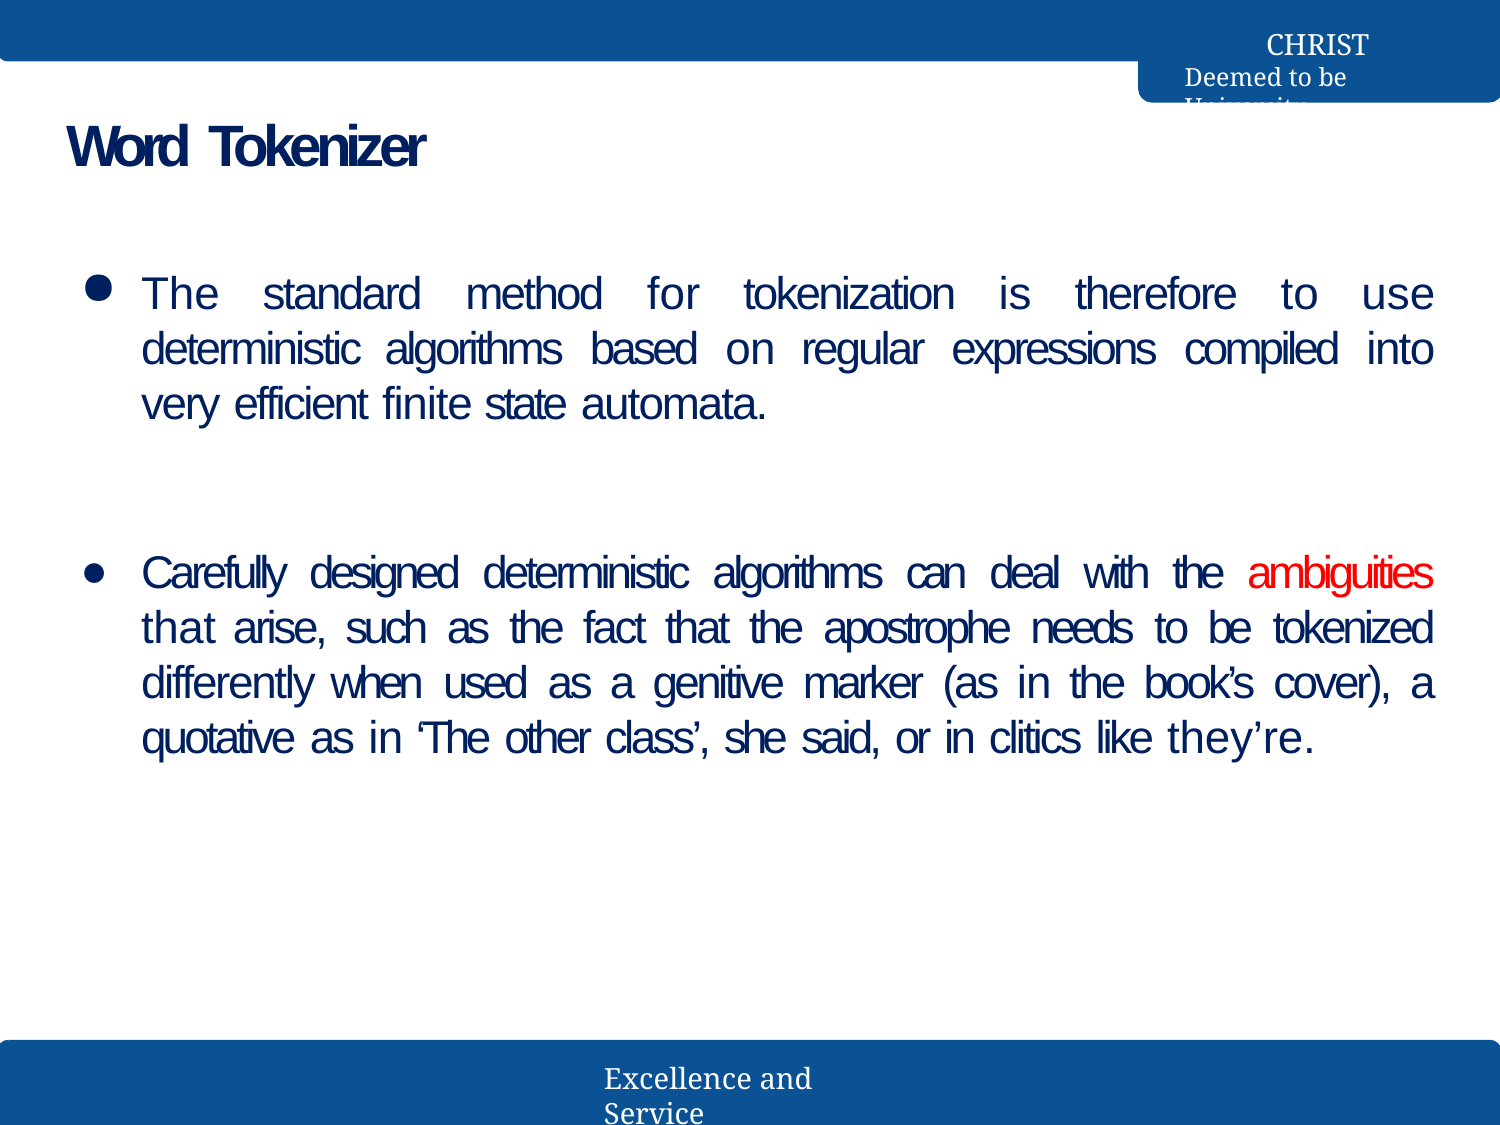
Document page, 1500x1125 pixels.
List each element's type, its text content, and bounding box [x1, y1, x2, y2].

text_box The standard method for tokenization is therefore to use deterministic algorithms based on regular expressions compiled into very efficient finite state automata. Carefully designed deterministic algorithms can deal with the ambiguities that arise, such as the fact that the apostrophe needs to be tokenized differently when used as a genitive marker (as in the book’s cover), a quotative as in ‘The other class’, she said, or in clitics like they’re. [78, 261, 1437, 764]
text_box Deemed to be University [1182, 59, 1459, 122]
footer Excellence and Service [601, 1060, 899, 1125]
text_box CHRIST [1264, 24, 1378, 59]
title Word Tokenizer [64, 105, 1375, 296]
